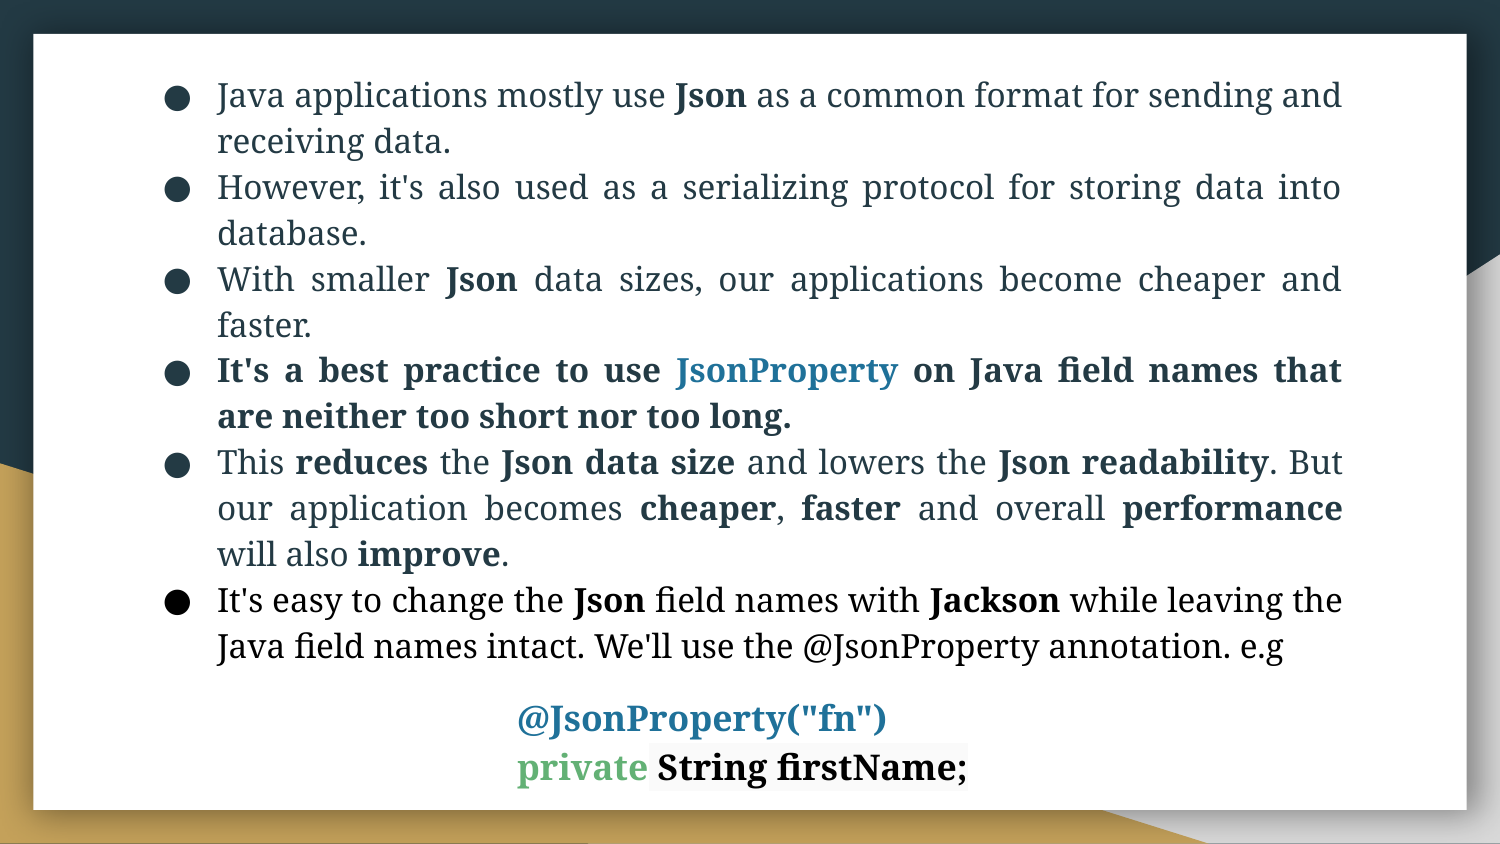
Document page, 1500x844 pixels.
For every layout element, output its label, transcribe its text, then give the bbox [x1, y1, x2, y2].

list Java applications mostly use Json as a common format for sending and receiving data. However, it's also used as a serializing protocol for storing data into database. With smaller Json data sizes, our applications become cheaper and faster. It's a best practice to use JsonProperty on Java field names that are neither too short nor too long. This reduces the Json data size and lowers the Json readability. But our application becomes cheaper, faster and overall performance will also improve. It's easy to change the Json field names with Jackson while leaving the Java field names intact. We'll use the @JsonProperty annotation. e.g @JsonProperty("fn") private String firstName; [127, 53, 1359, 752]
